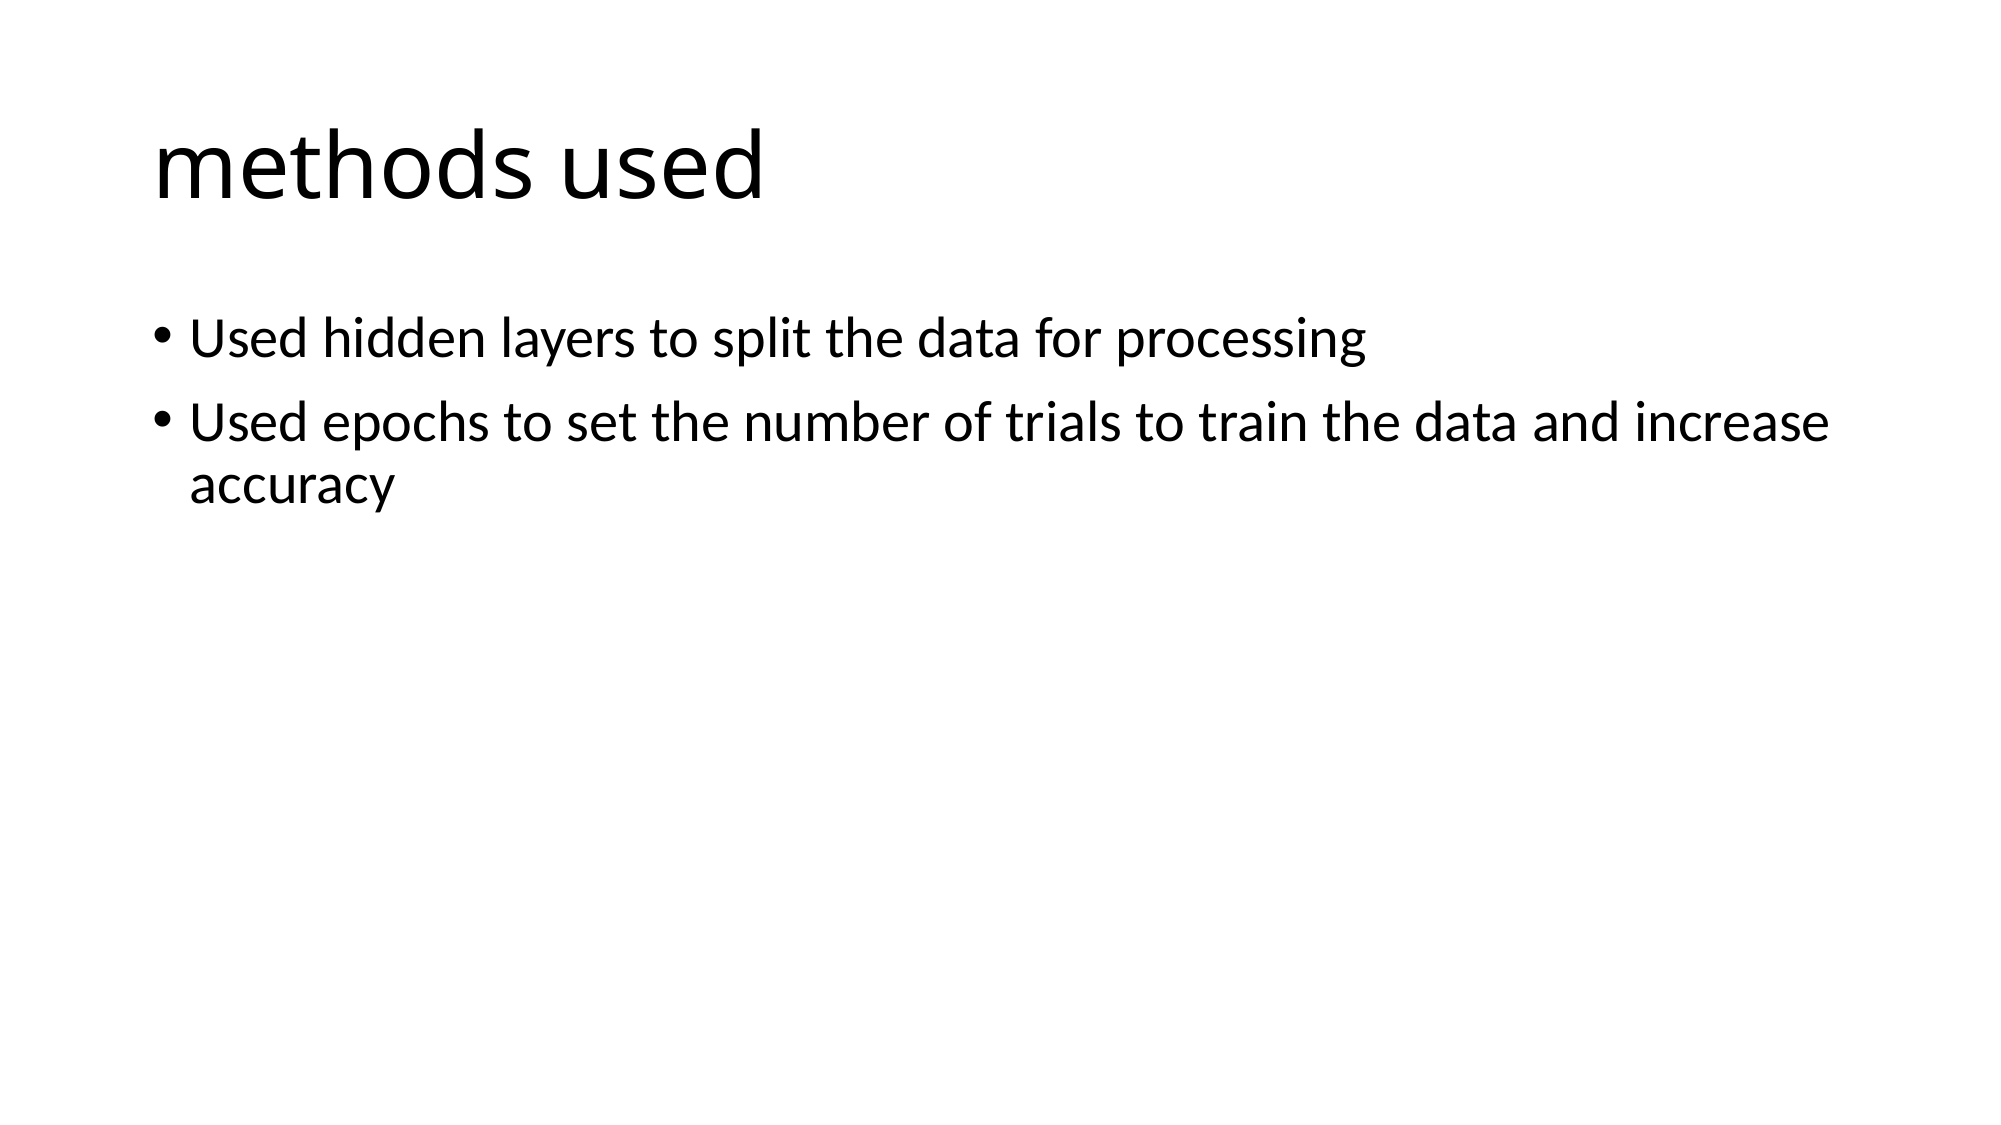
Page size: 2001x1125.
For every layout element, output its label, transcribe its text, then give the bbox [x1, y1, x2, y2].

list Used hidden layers to split the data for processing Used epochs to set the number of trials to train the data and increase accuracy [137, 299, 1863, 1014]
title methods used [137, 59, 1863, 278]
